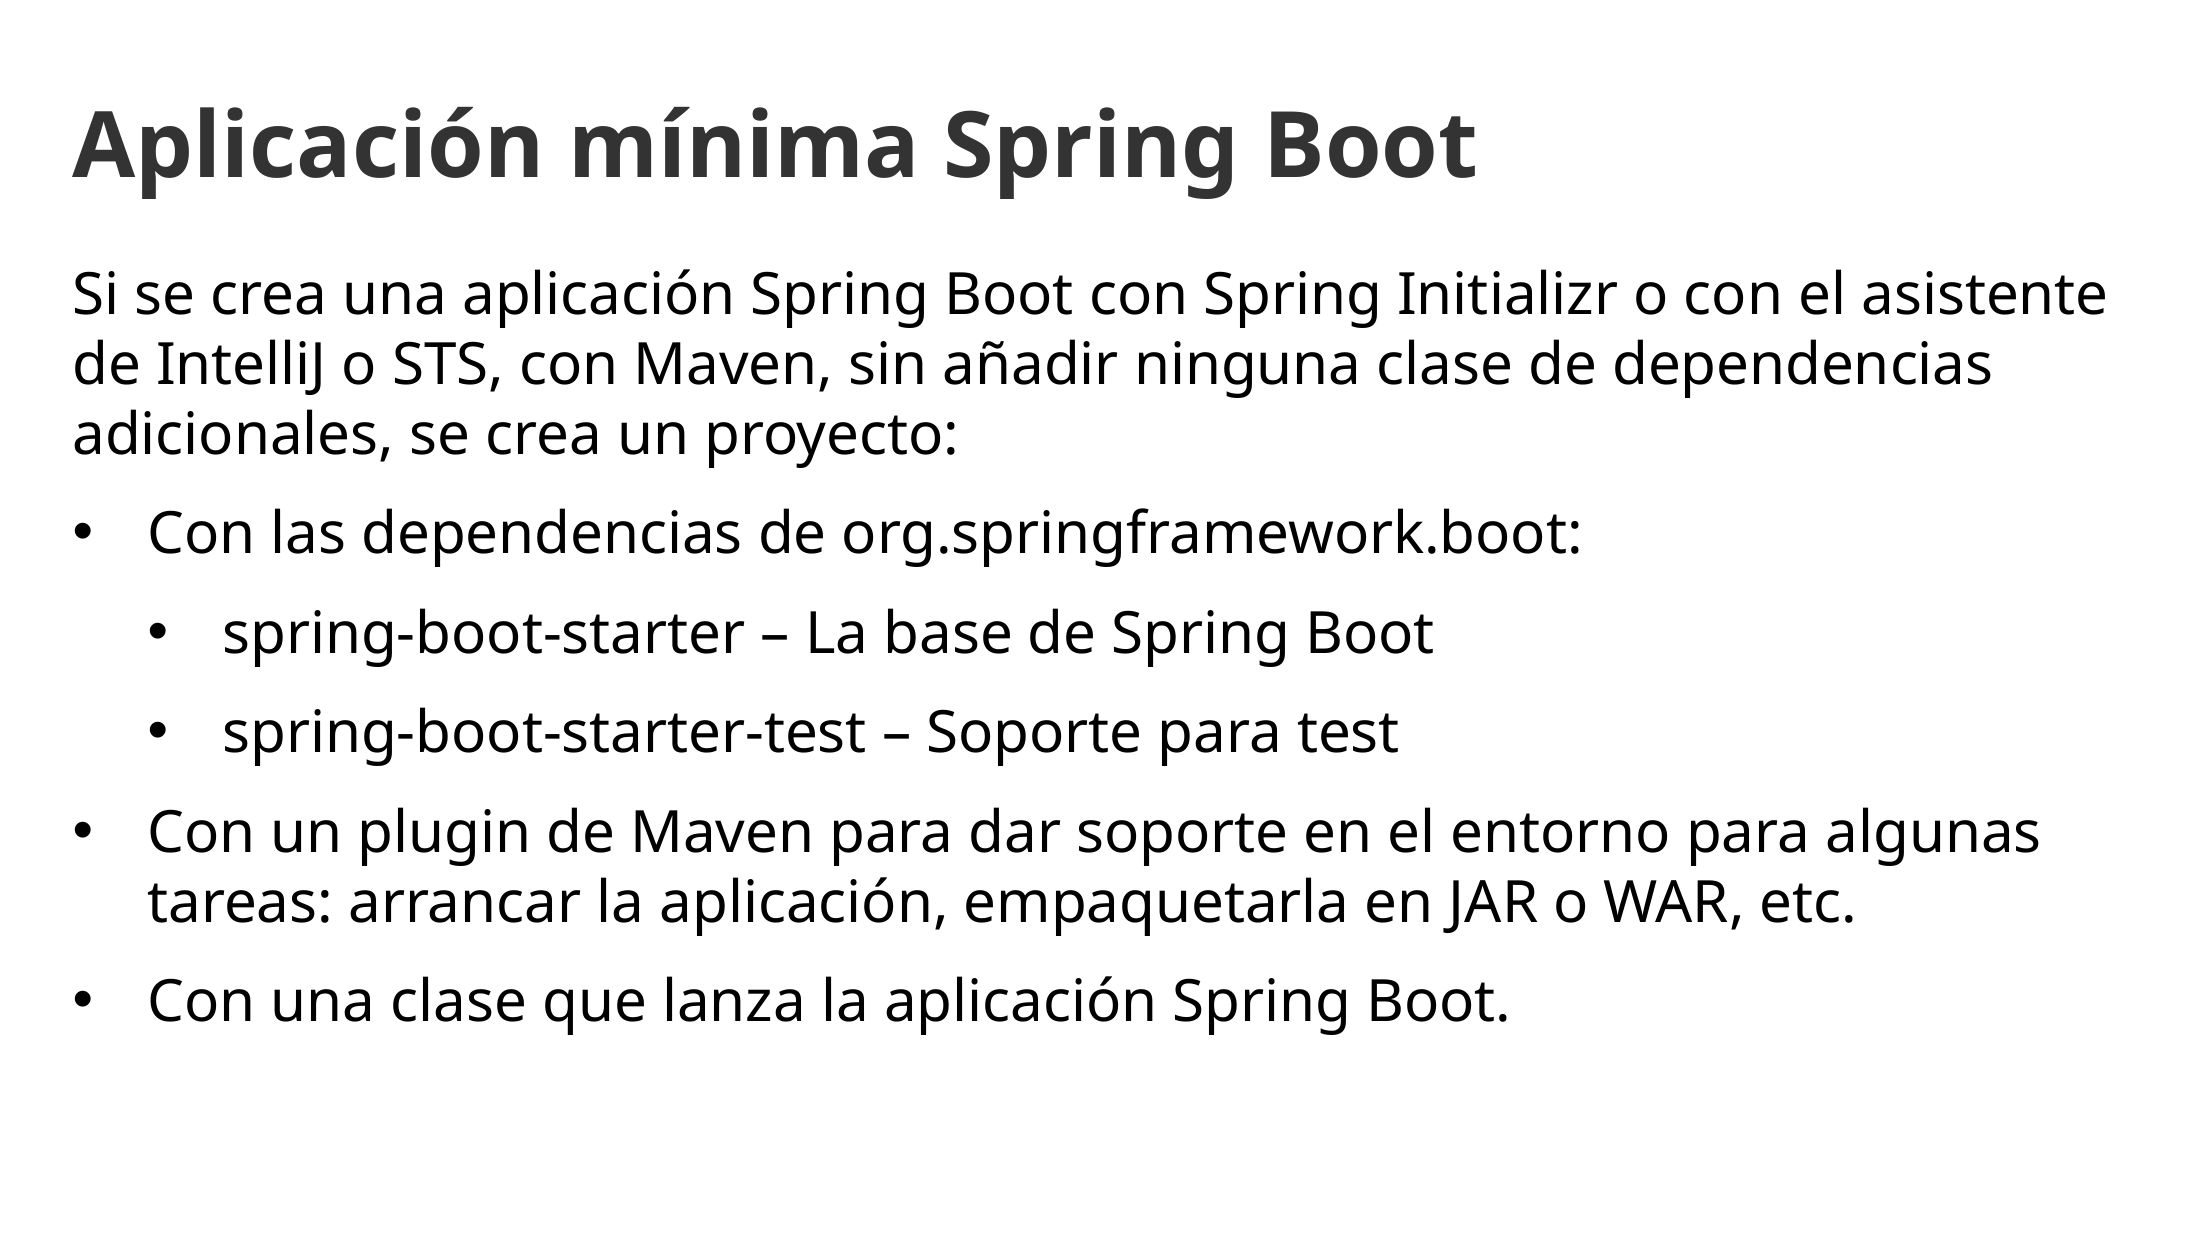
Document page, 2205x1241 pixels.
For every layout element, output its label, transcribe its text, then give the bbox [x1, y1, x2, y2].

text_box Si se crea una aplicación Spring Boot con Spring Initializr o con el asistente de IntelliJ o STS, con Maven, sin añadir ninguna clase de dependencias adicionales, se crea un proyecto: Con las dependencias de org.springframework.boot: spring-boot-starter – La base de Spring Boot spring-boot-starter-test – Soporte para test Con un plugin de Maven para dar soporte en el entorno para algunas tareas: arrancar la aplicación, empaquetarla en JAR o WAR, etc. Con una clase que lanza la aplicación Spring Boot. [72, 256, 2121, 1173]
text_box Aplicación mínima Spring Boot [72, 24, 2121, 256]
